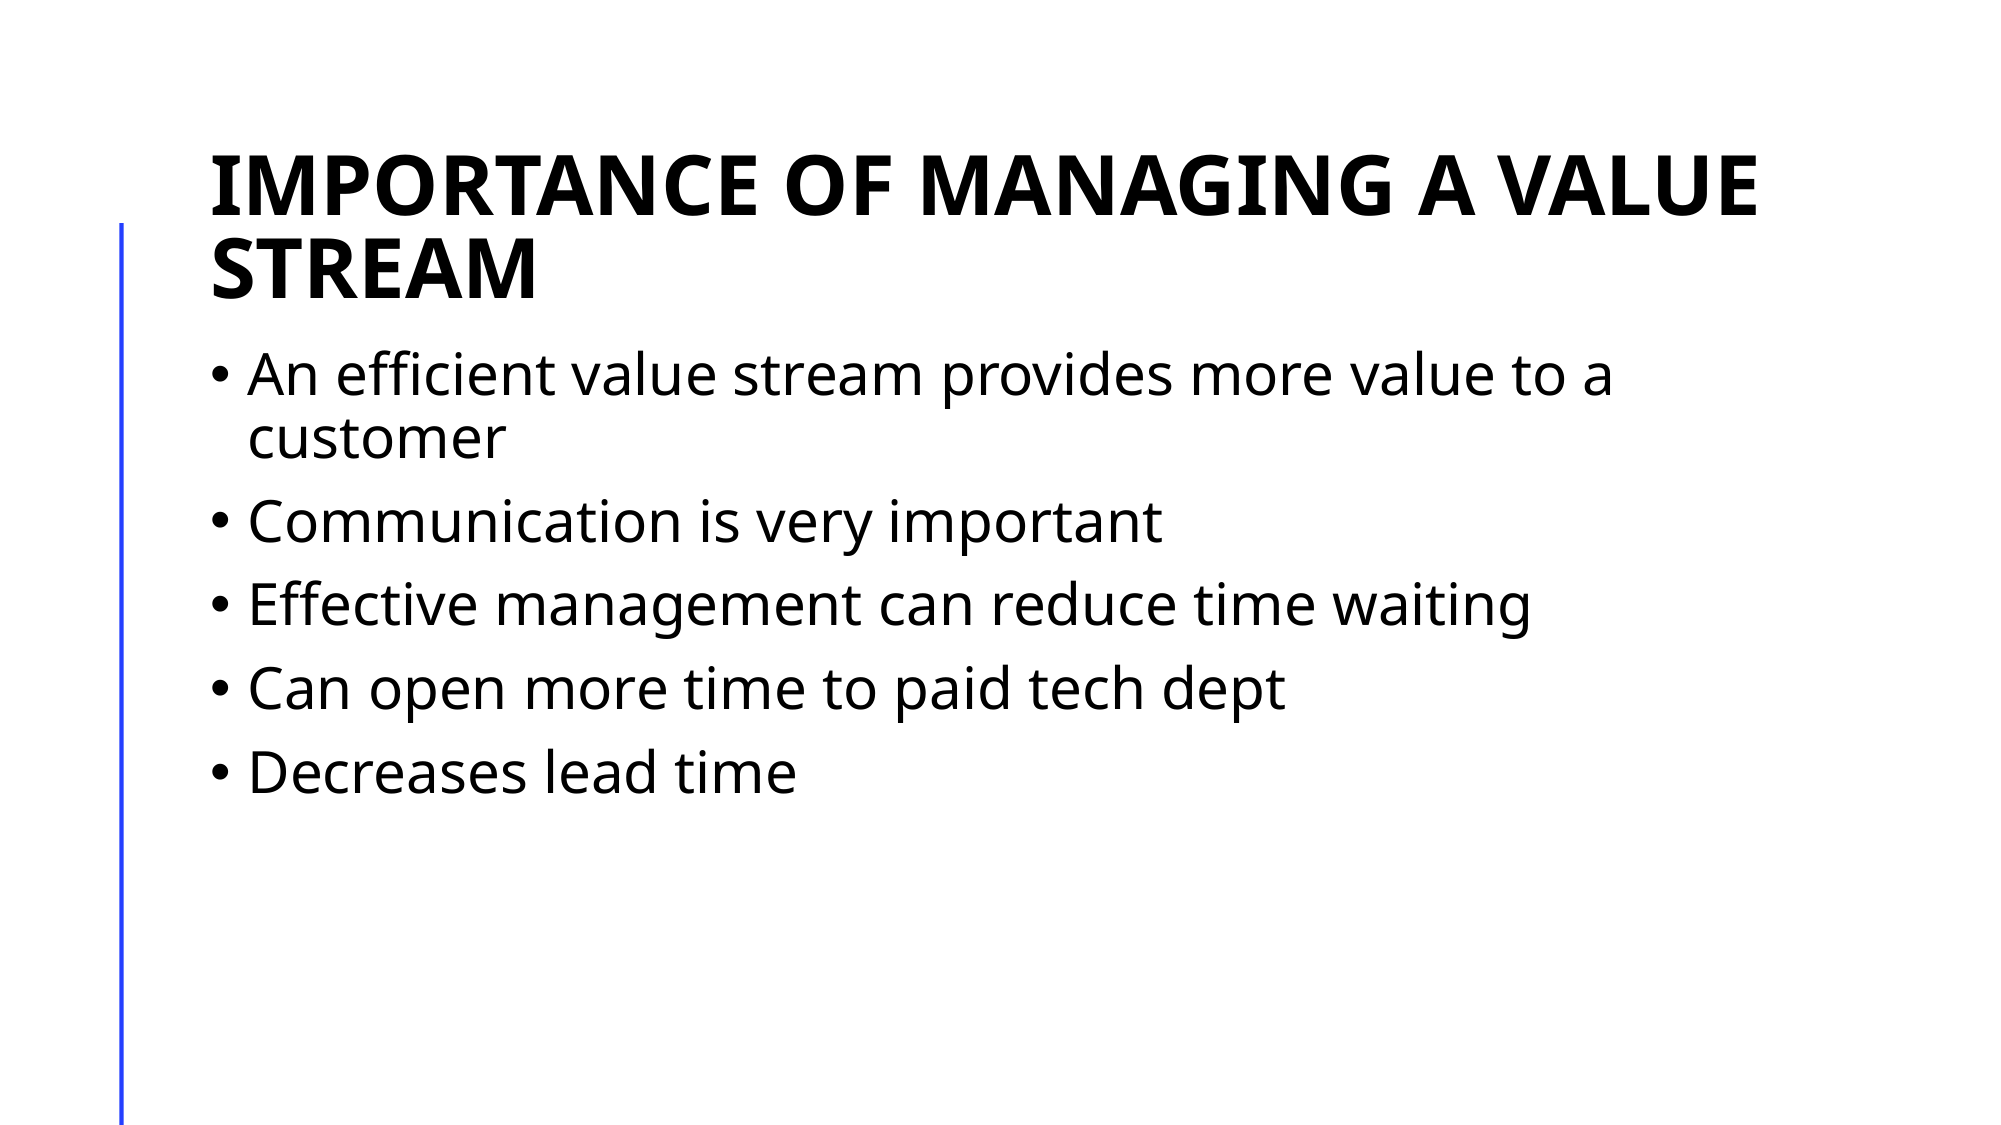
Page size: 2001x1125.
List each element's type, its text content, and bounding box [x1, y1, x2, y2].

title Importance of managing a value stream [210, 104, 1865, 315]
list An efficient value stream provides more value to a customer Communication is very important Effective management can reduce time waiting Can open more time to paid tech dept Decreases lead time [210, 345, 1865, 1020]
